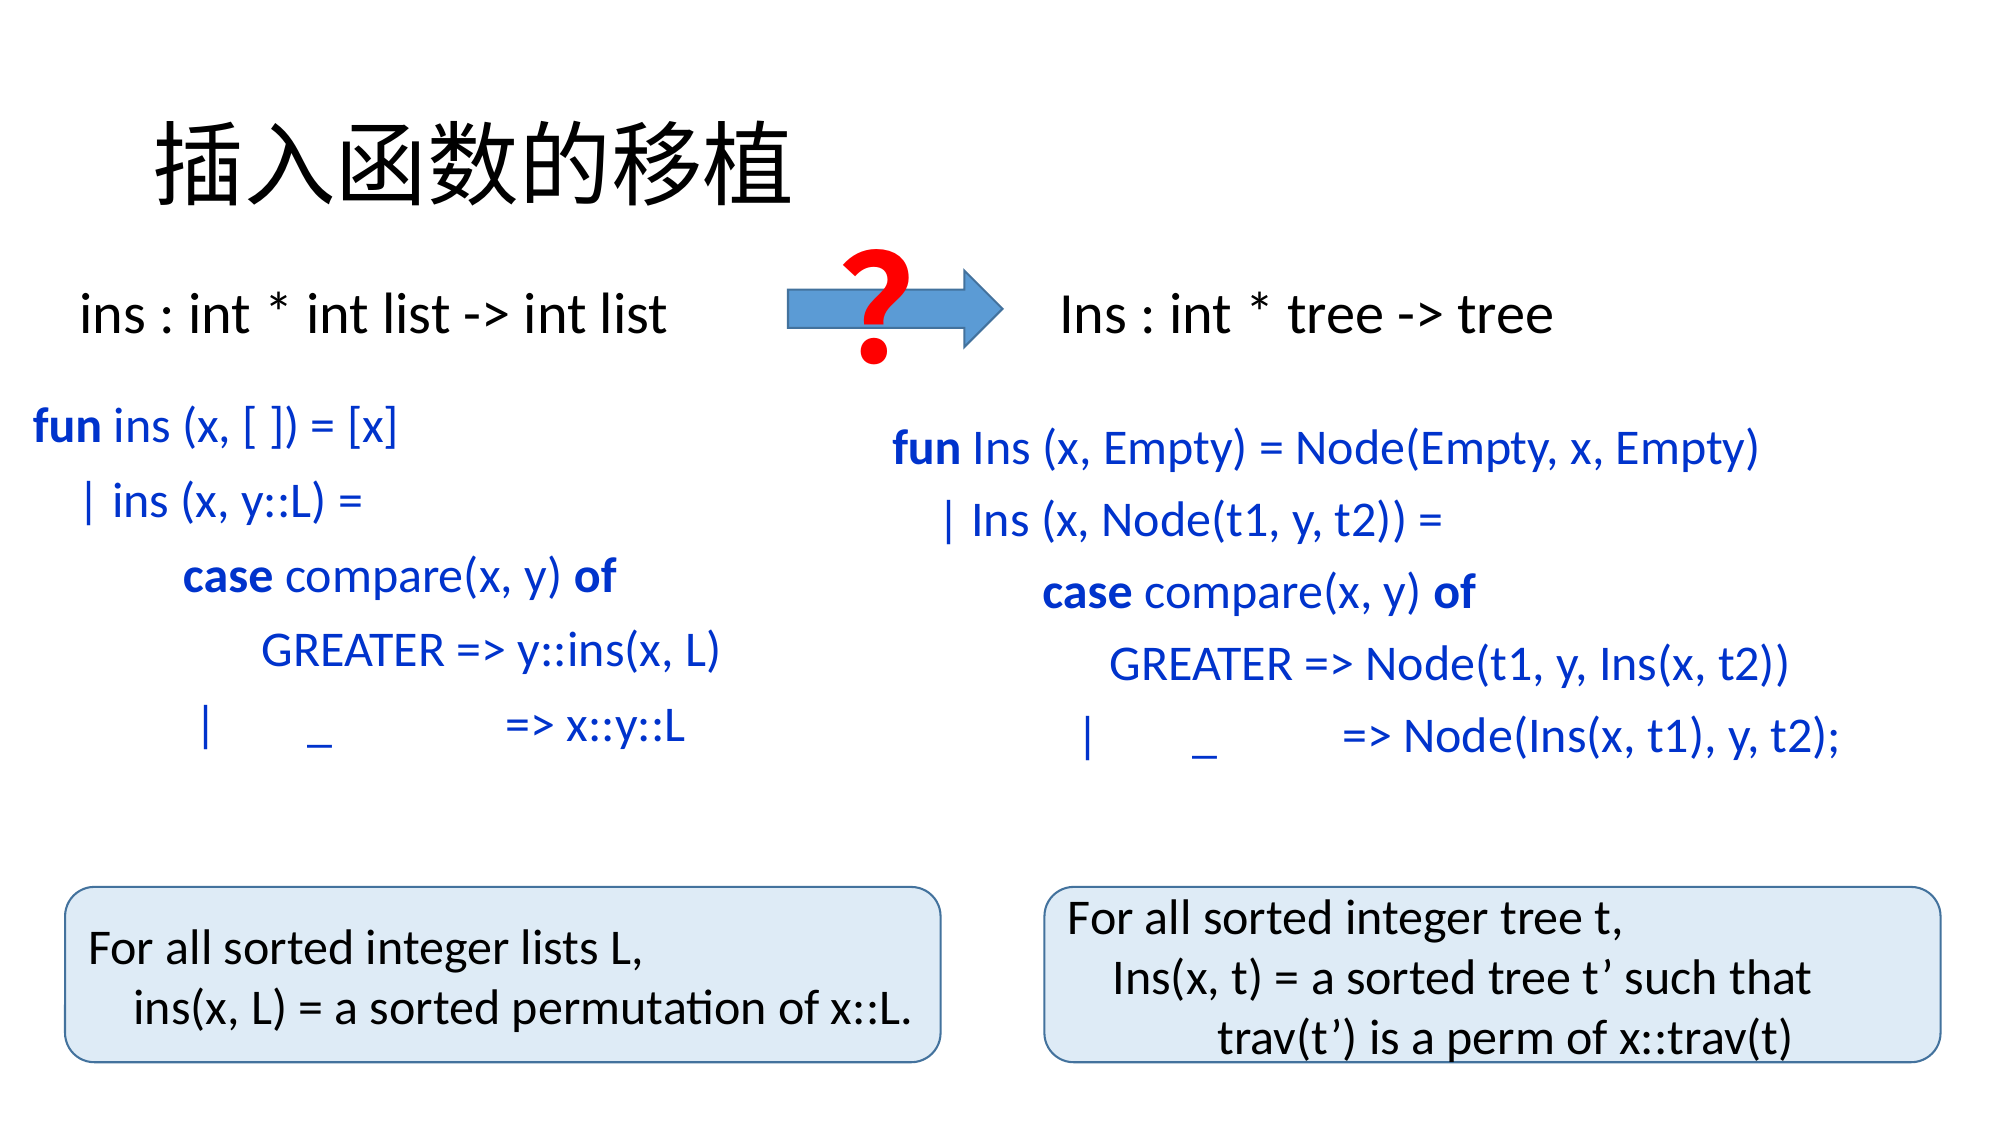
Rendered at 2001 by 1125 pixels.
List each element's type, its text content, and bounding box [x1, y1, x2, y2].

text_box [923, 268, 1005, 350]
text_box fun ins (x, [ ]) = [x] | ins (x, y::L) = case compare(x, y) of GREATER => y::ins(x, L) | _ => x::y::L [18, 391, 866, 733]
text_box fun Ins (x, Empty) = Node(Empty, x, Empty) | Ins (x, Node(t1, y, t2)) = case compare(x, y) of GREATER => Node(t1, y, Ins(x, t2)) | _ => Node(Ins(x, t1), y, t2); [877, 394, 1966, 770]
text_box For all sorted integer lists L, ins(x, L) = a sorted permutation of x::L. [63, 885, 942, 1064]
text_box For all sorted integer tree t, Ins(x, t) = a sorted tree t’ such that trav(t’) is a perm of x::trav(t) [1043, 885, 1942, 1064]
text_box ？ [823, 205, 923, 401]
text_box Ins : int * tree -> tree [1044, 268, 1799, 353]
text_box [786, 288, 823, 329]
text_box ins : int * int list -> int list [65, 268, 819, 353]
title 插入函数的移植 [137, 59, 1863, 278]
